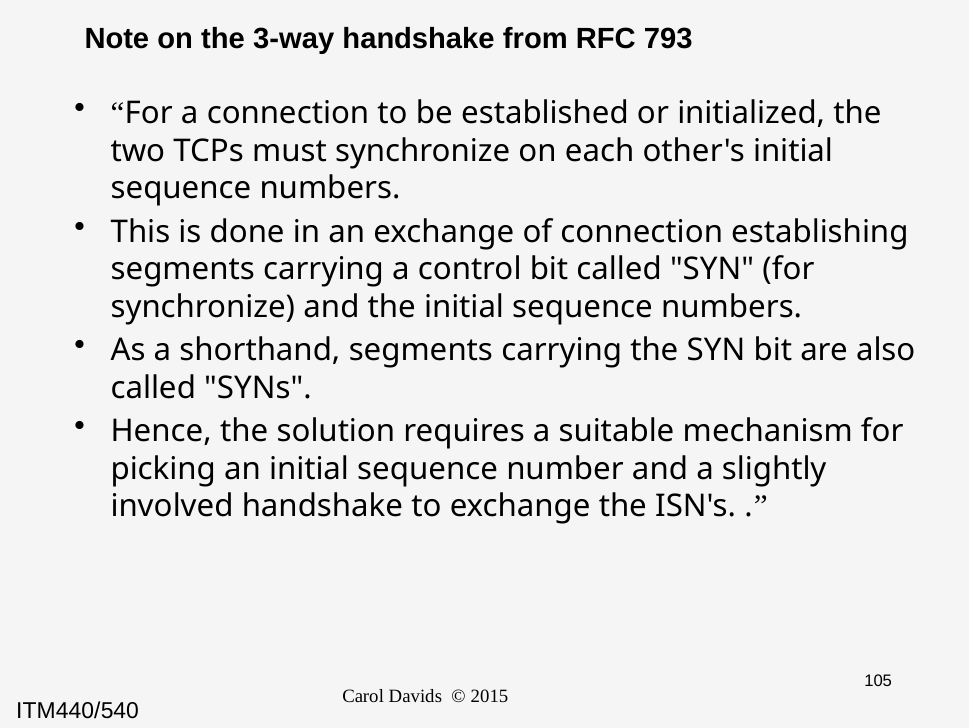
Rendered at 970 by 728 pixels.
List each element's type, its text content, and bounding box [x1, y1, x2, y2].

footer Carol Davids © 2015 [255, 678, 596, 728]
title Note on the 3-way handshake from RFC 793 [75, 12, 899, 61]
list “For a connection to be established or initialized, the two TCPs must synchronize on each other's initial sequence numbers. This is done in an exchange of connection establishing segments carrying a control bit called "SYN" (for synchronize) and the initial sequence numbers. As a shorthand, segments carrying the SYN bit are also called "SYNs". Hence, the solution requires a suitable mechanism for picking an initial sequence number and a slightly involved handshake to exchange the ISN's. .” [64, 87, 938, 663]
